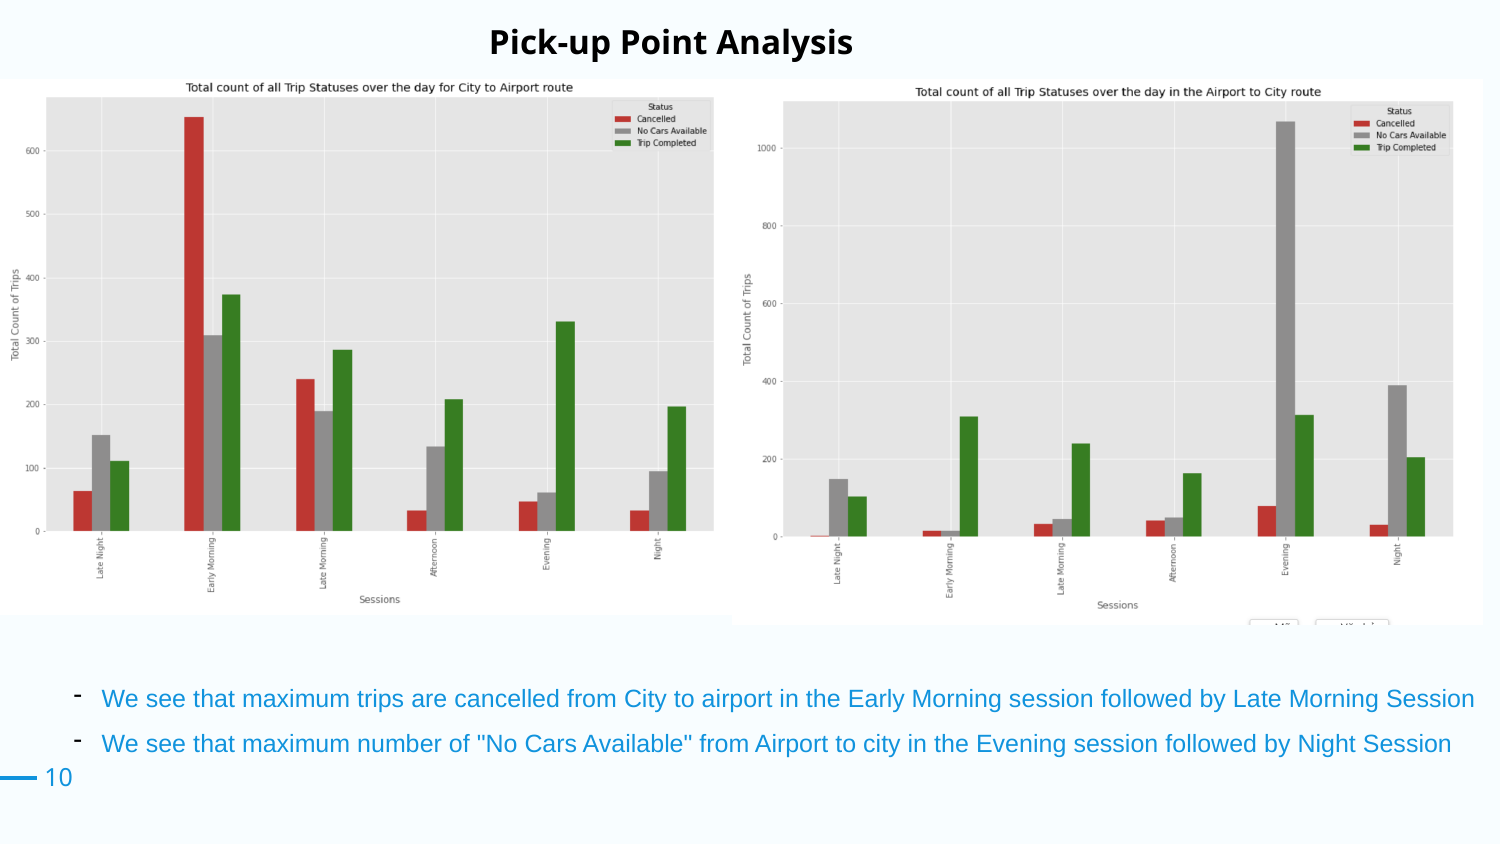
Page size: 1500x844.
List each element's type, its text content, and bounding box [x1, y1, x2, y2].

slide_number 10 [39, 760, 79, 796]
text_box We see that maximum trips are cancelled from City to airport in the Early Morning session followed by Late Morning Session We see that maximum number of "No Cars Available" from Airport to city in the Evening session followed by Night Session [58, 660, 1500, 765]
text_box Pick-up Point Analysis [15, 19, 1334, 61]
picture [0, 79, 1483, 625]
